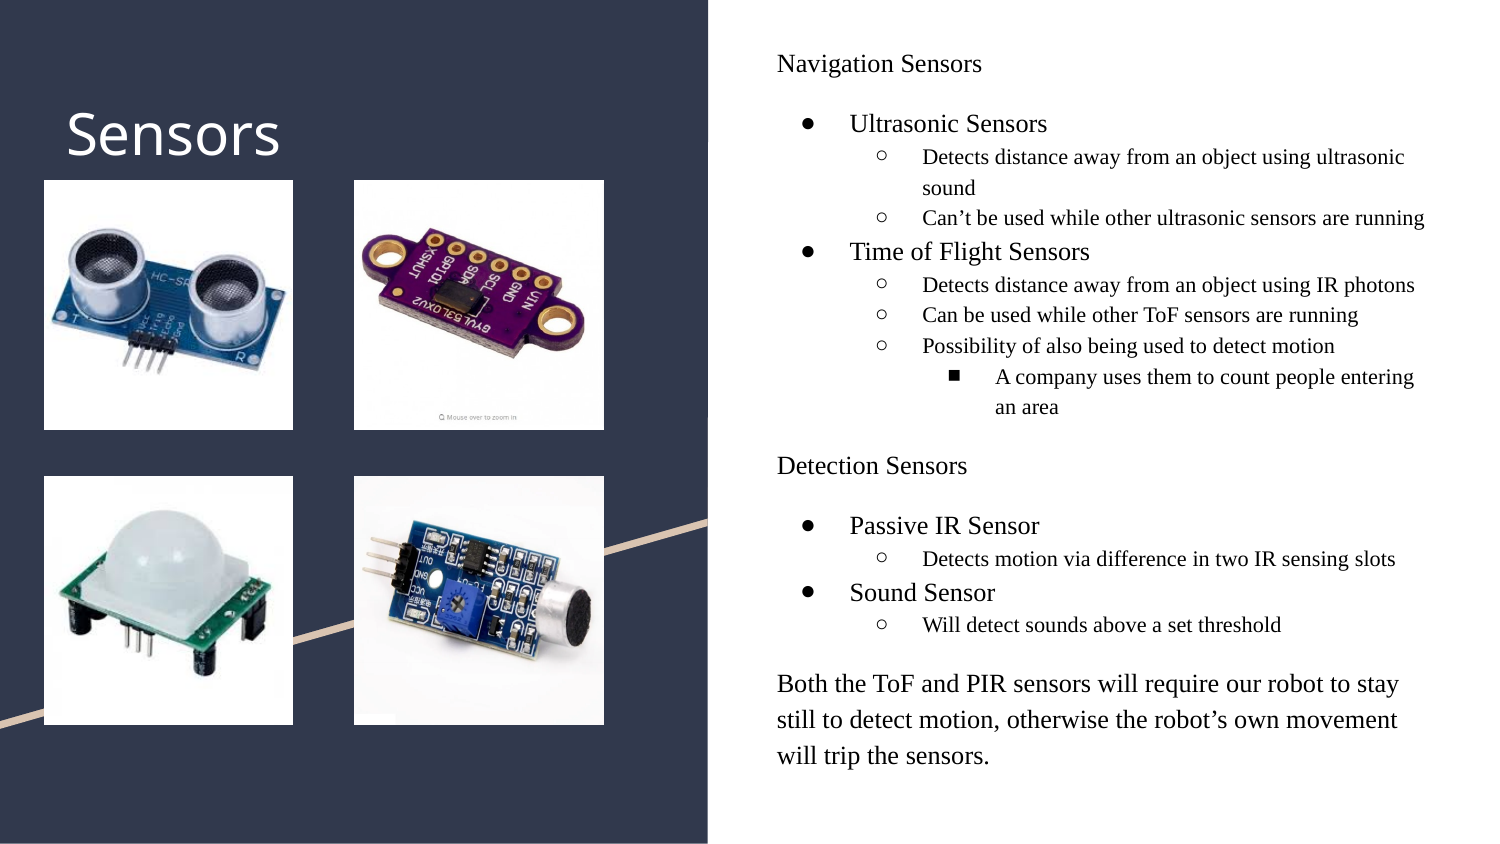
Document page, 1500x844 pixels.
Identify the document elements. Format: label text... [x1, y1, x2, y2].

picture [44, 180, 294, 430]
picture [354, 180, 604, 430]
title Sensors [51, 82, 660, 494]
picture [44, 476, 294, 726]
list Navigation Sensors Ultrasonic Sensors Detects distance away from an object using ultrasonic sound Can’t be used while other ultrasonic sensors are running Time of Flight Sensors Detects distance away from an object using IR photons Can be used while other ToF sensors are running Possibility of also being used to detect motion A company uses them to count people entering an area Detection Sensors Passive IR Sensor Detects motion via difference in two IR sensing slots Sound Sensor Will detect sounds above a set threshold Both the ToF and PIR sensors will require our robot to stay still to detect motion, otherwise the robot’s own movement will trip the sensors. [761, 26, 1446, 819]
picture [354, 476, 604, 726]
